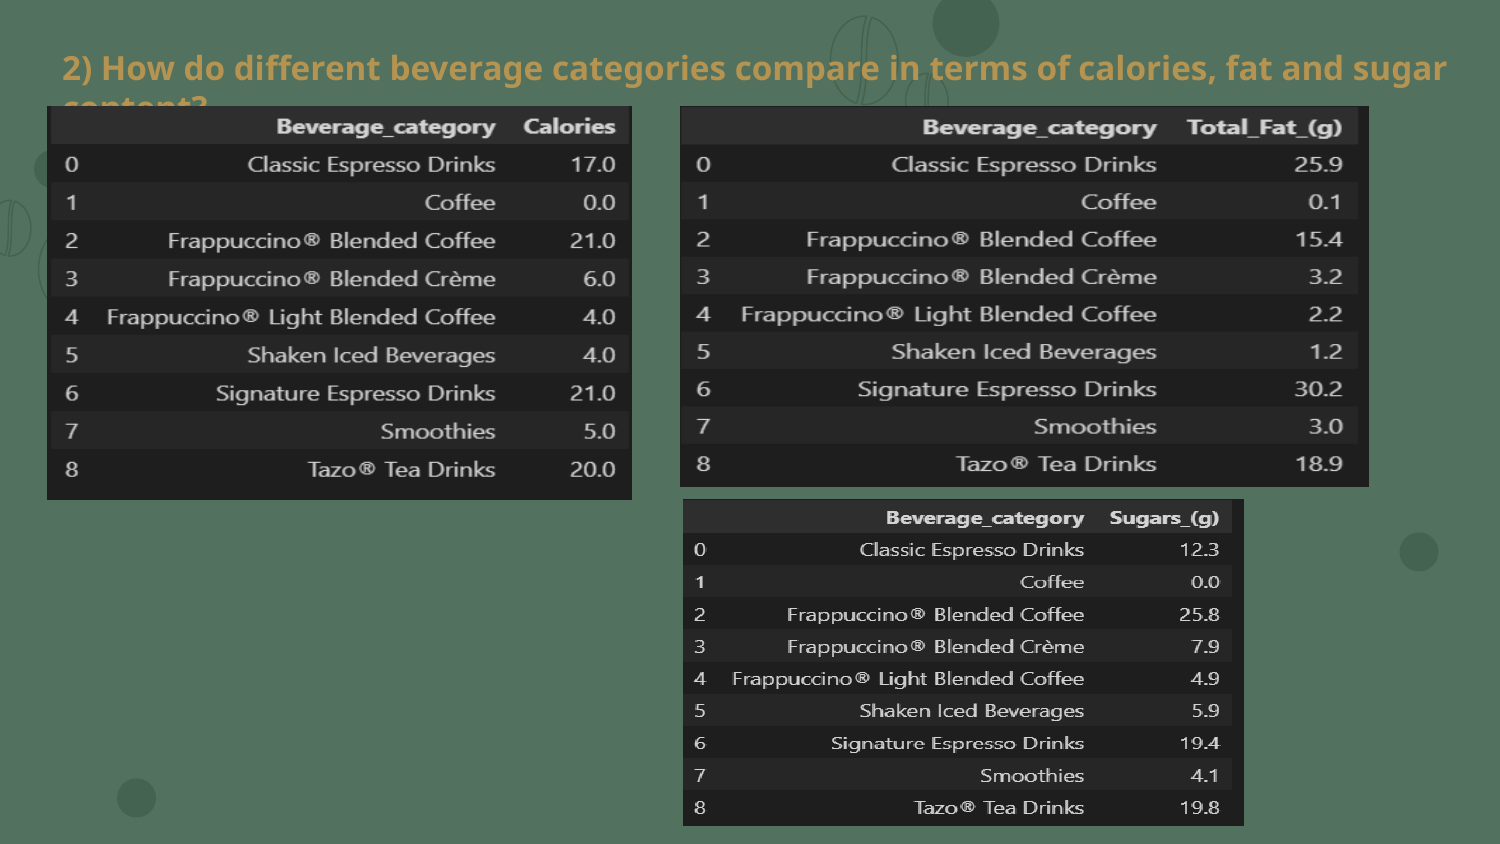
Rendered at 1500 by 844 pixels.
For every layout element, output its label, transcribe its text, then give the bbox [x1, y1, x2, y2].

title 2) How do different beverage categories compare in terms of calories, fat and sugar content? [47, 31, 1485, 126]
picture [46, 106, 633, 501]
picture [683, 499, 1244, 826]
picture [680, 106, 1369, 487]
